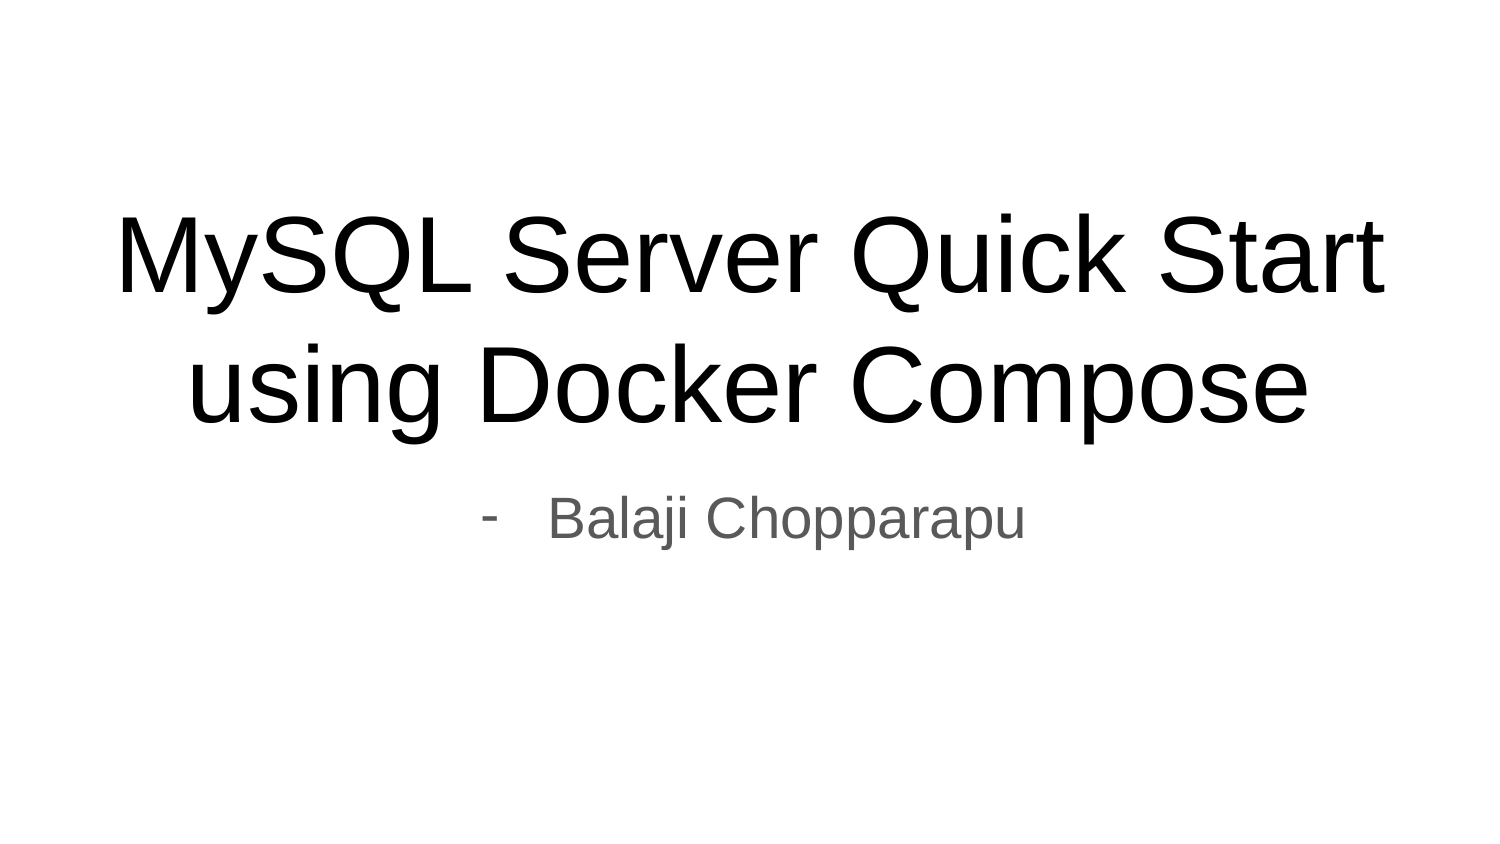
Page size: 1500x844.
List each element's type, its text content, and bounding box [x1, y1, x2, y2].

subtitle Balaji Chopparapu [51, 464, 1449, 595]
title MySQL Server Quick Start using Docker Compose [51, 122, 1449, 459]
